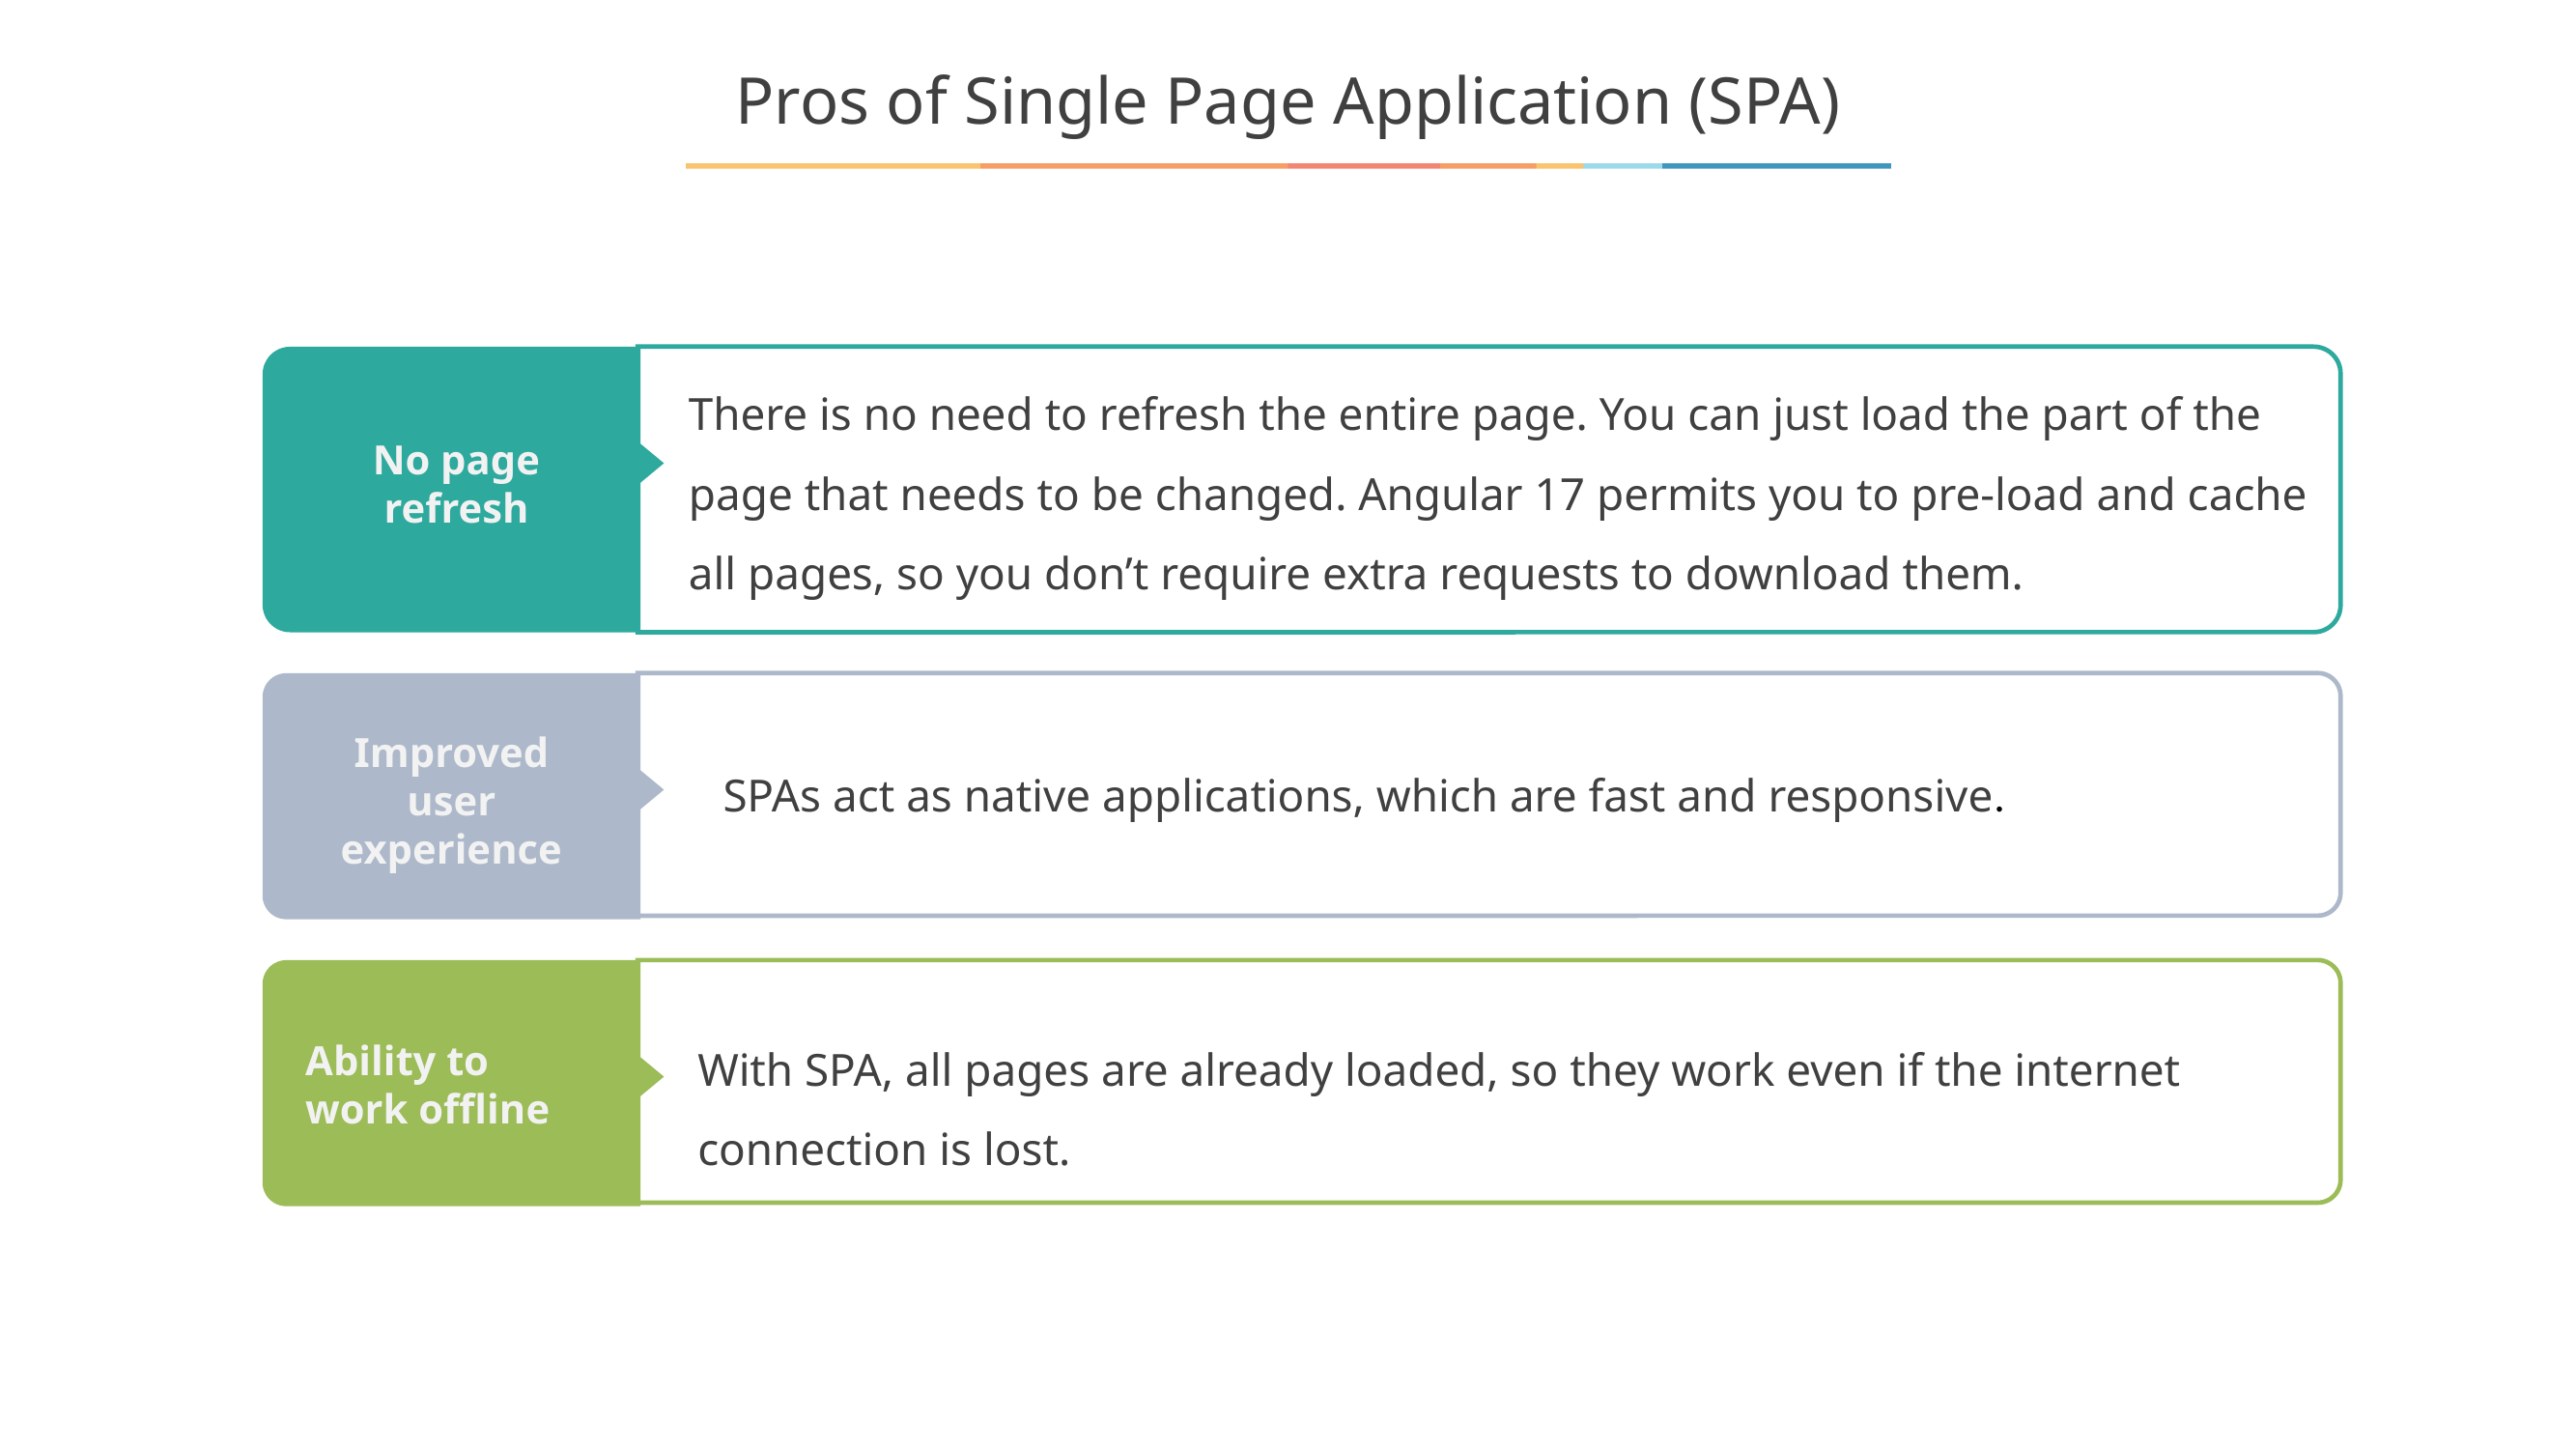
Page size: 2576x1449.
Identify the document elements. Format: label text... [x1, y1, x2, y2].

picture [686, 144, 1891, 188]
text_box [262, 959, 2341, 1207]
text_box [262, 672, 2341, 920]
title Pros of Single Page Application (SPA) [0, 50, 2576, 156]
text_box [262, 346, 2347, 633]
